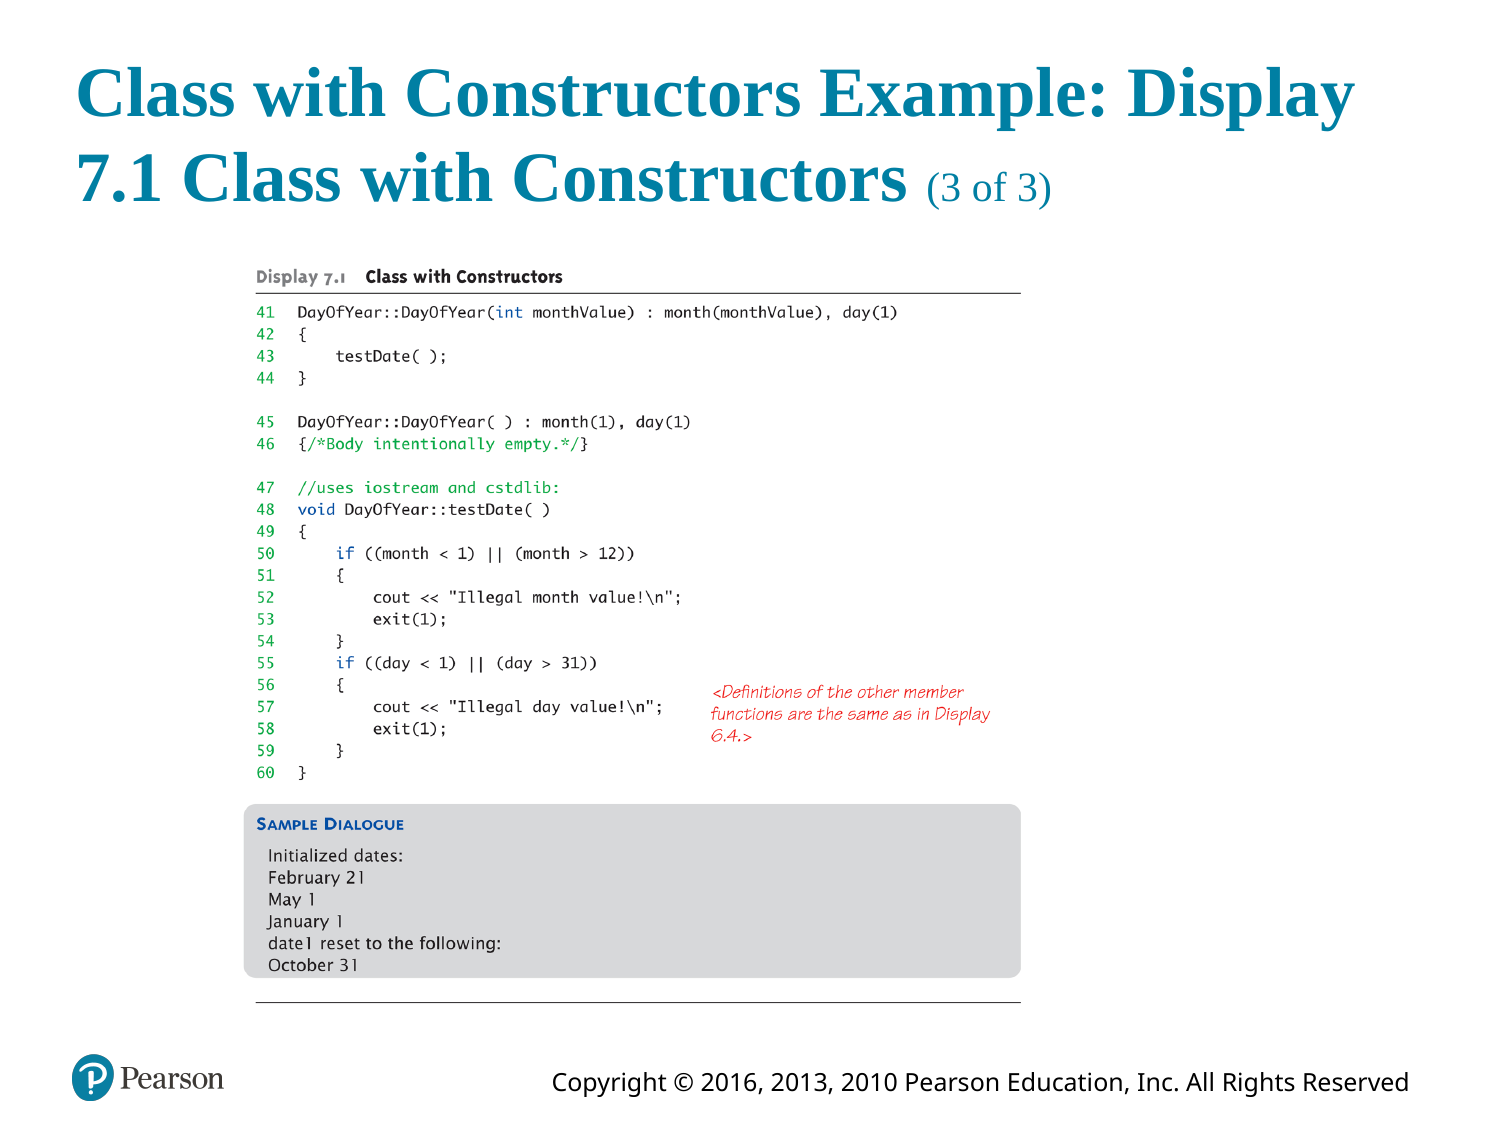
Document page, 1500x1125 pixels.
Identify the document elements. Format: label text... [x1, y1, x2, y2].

title Class with Constructors Example: Display 7.1 Class with Constructors (3 of 3) [75, 35, 1425, 216]
picture [80, 1063, 106, 1088]
picture [72, 1054, 88, 1070]
picture [72, 1087, 83, 1101]
picture [224, 250, 1040, 1021]
picture [98, 1054, 224, 1101]
